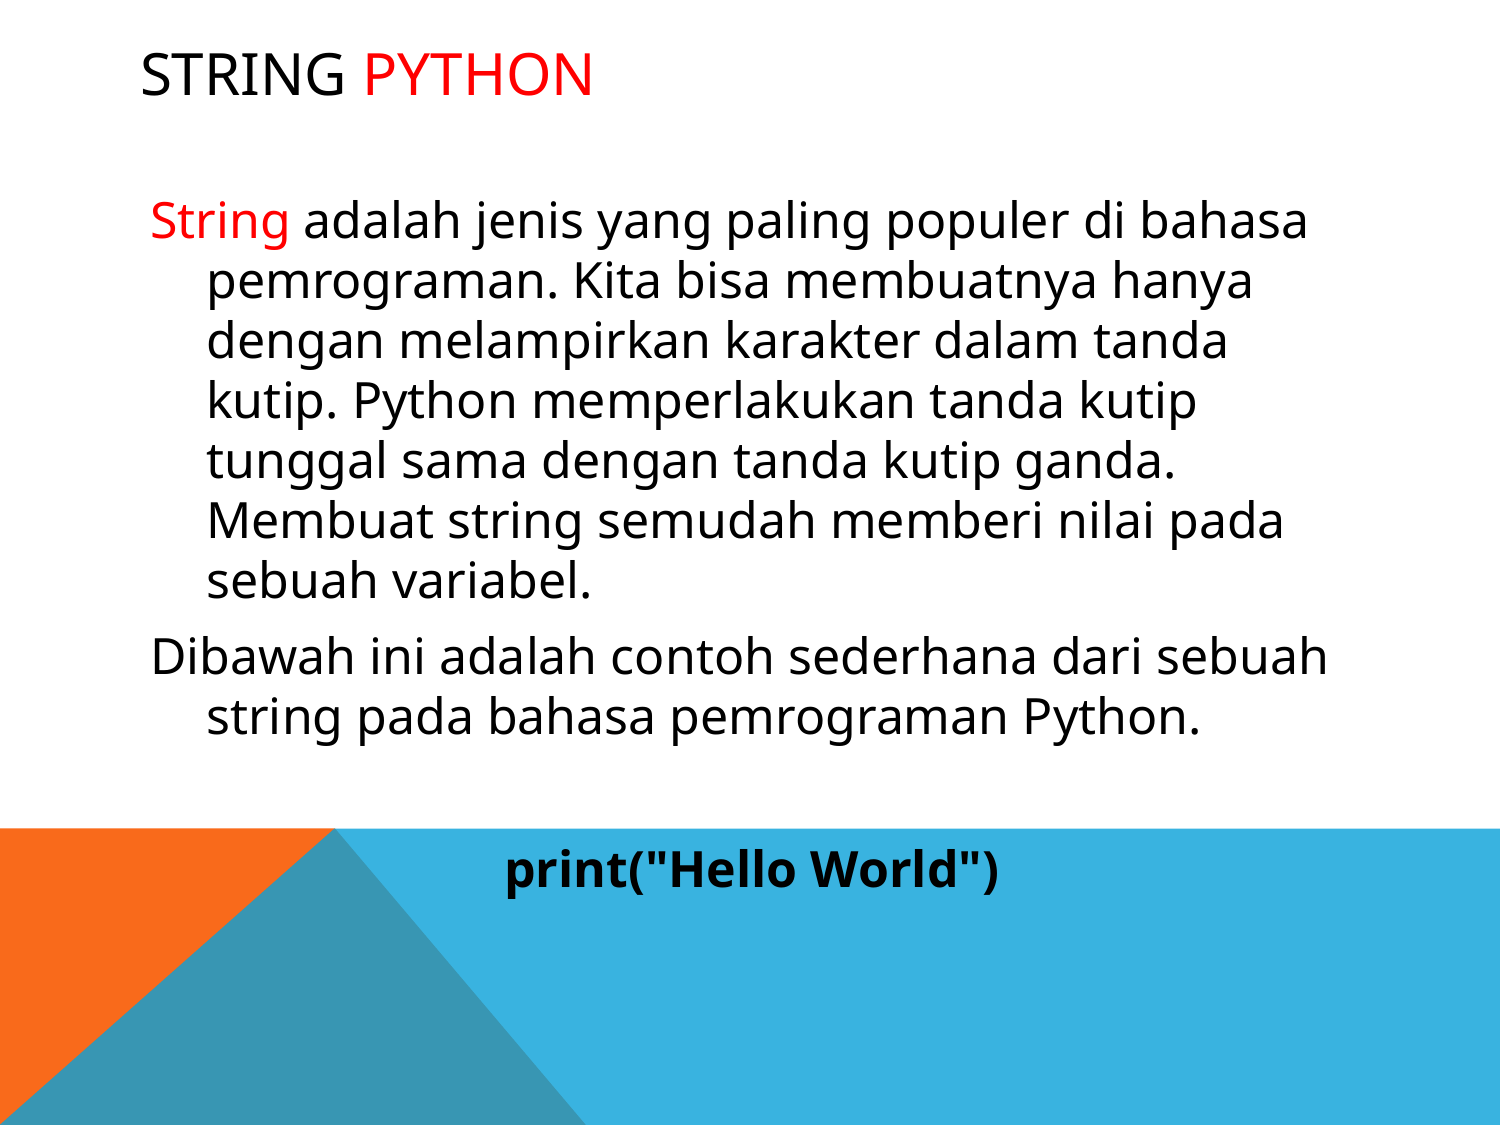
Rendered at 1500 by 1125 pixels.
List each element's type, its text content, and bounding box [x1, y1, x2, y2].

title String Python [125, 62, 1359, 153]
list String adalah jenis yang paling populer di bahasa pemrograman. Kita bisa membuatnya hanya dengan melampirkan karakter dalam tanda kutip. Python memperlakukan tanda kutip tunggal sama dengan tanda kutip ganda. Membuat string semudah memberi nilai pada sebuah variabel. Dibawah ini adalah contoh sederhana dari sebuah string pada bahasa pemrograman Python. print("Hello World") [135, 180, 1369, 768]
